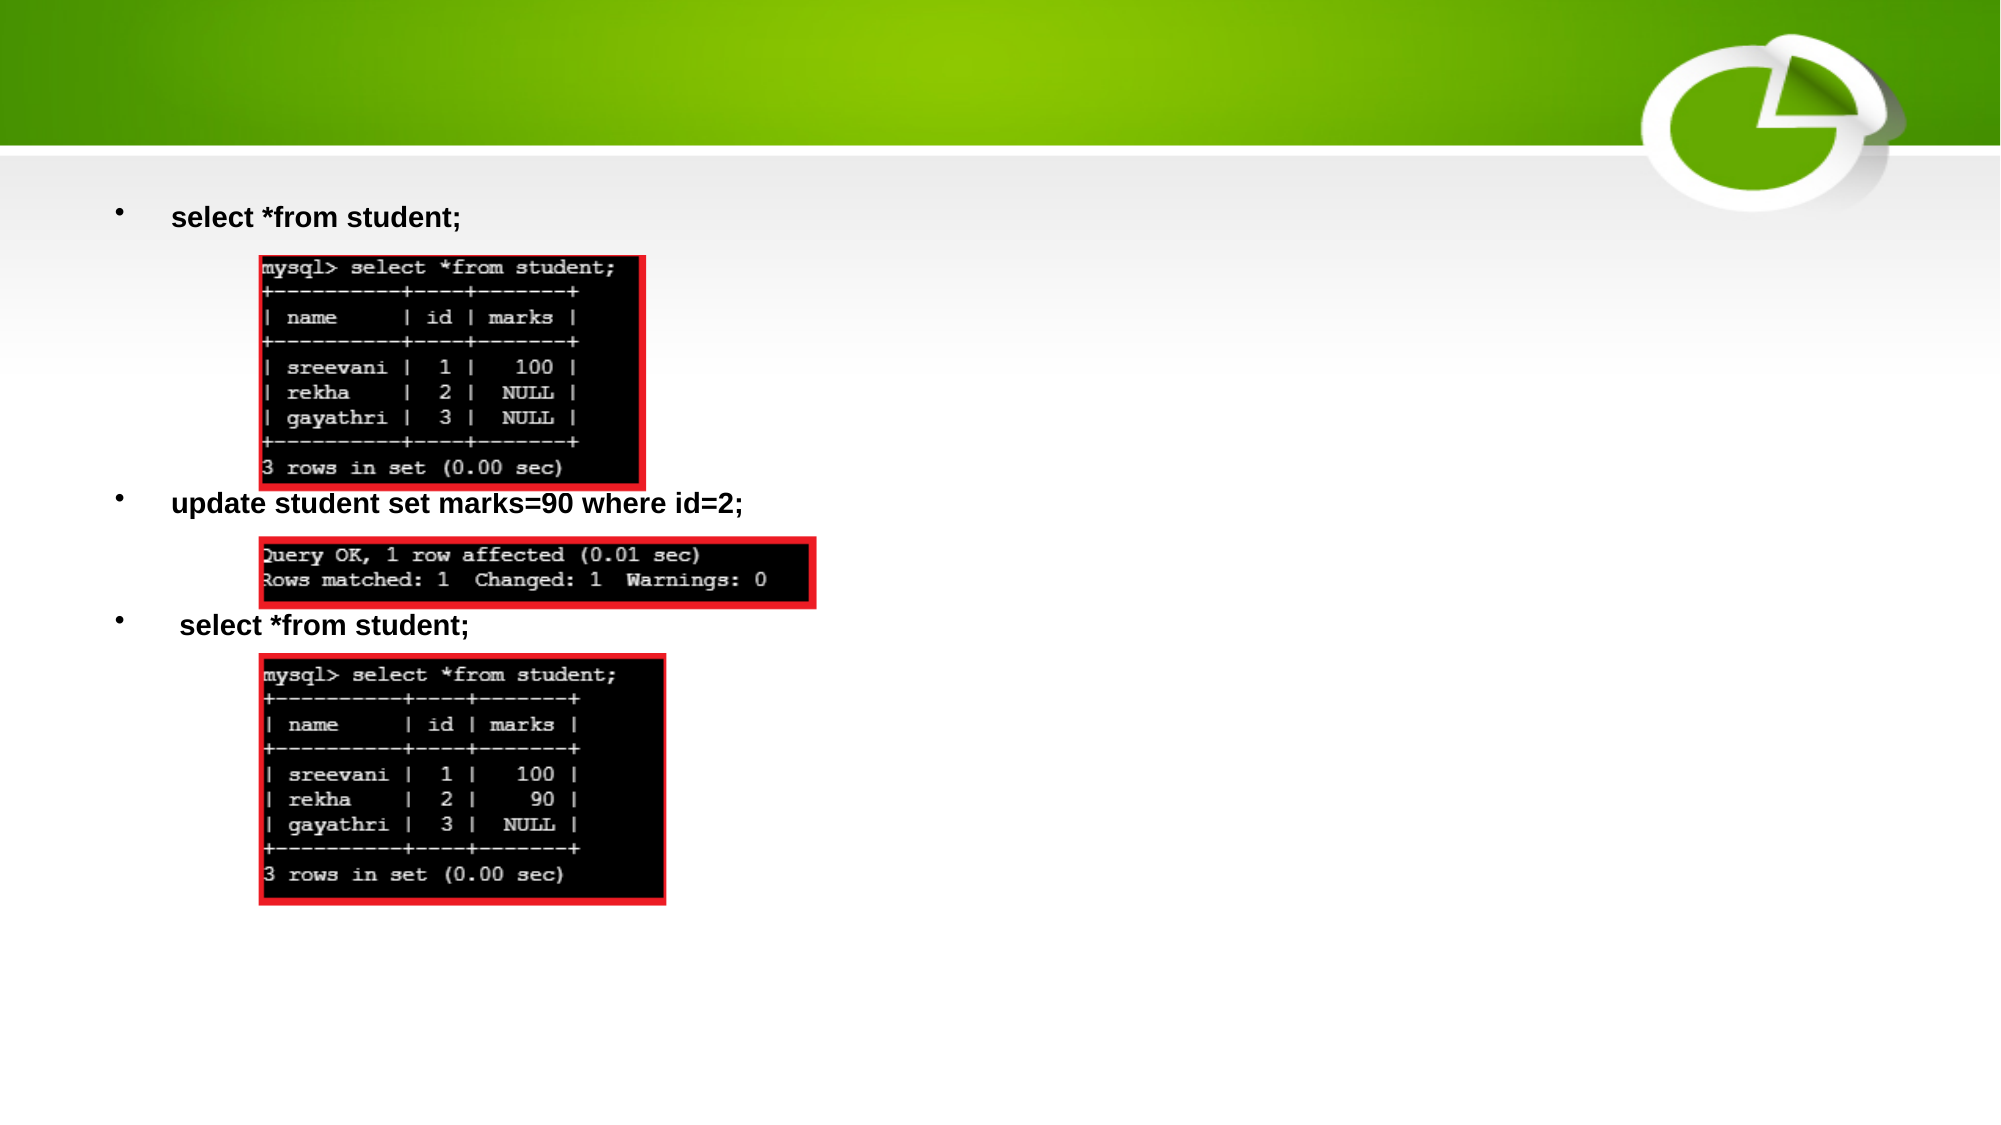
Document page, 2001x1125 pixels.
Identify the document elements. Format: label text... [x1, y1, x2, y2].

list select *from student; update student set marks=90 where id=2; select *from student; [99, 190, 1730, 937]
picture [0, 0, 2001, 1125]
